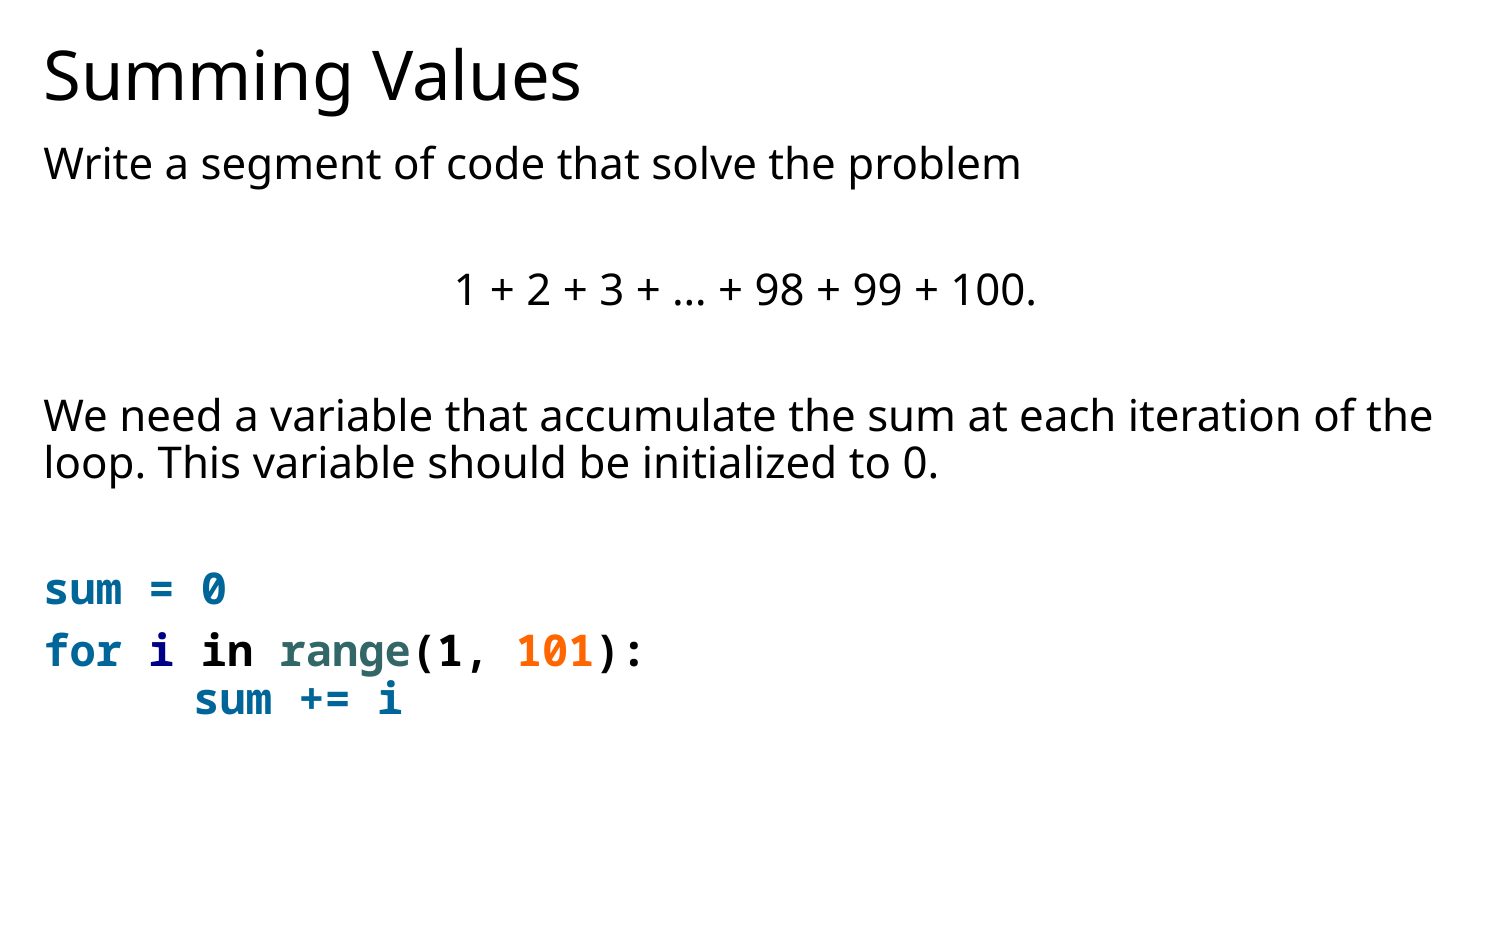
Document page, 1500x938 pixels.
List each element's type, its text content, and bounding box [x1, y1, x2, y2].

title Summing Values [28, 21, 1186, 134]
list Write a segment of code that solve the problem 1 + 2 + 3 + … + 98 + 99 + 100. We need a variable that accumulate the sum at each iteration of the loop. This variable should be initialized to 0. sum = 0 for i in range(1, 101): sum += i [28, 134, 1463, 893]
